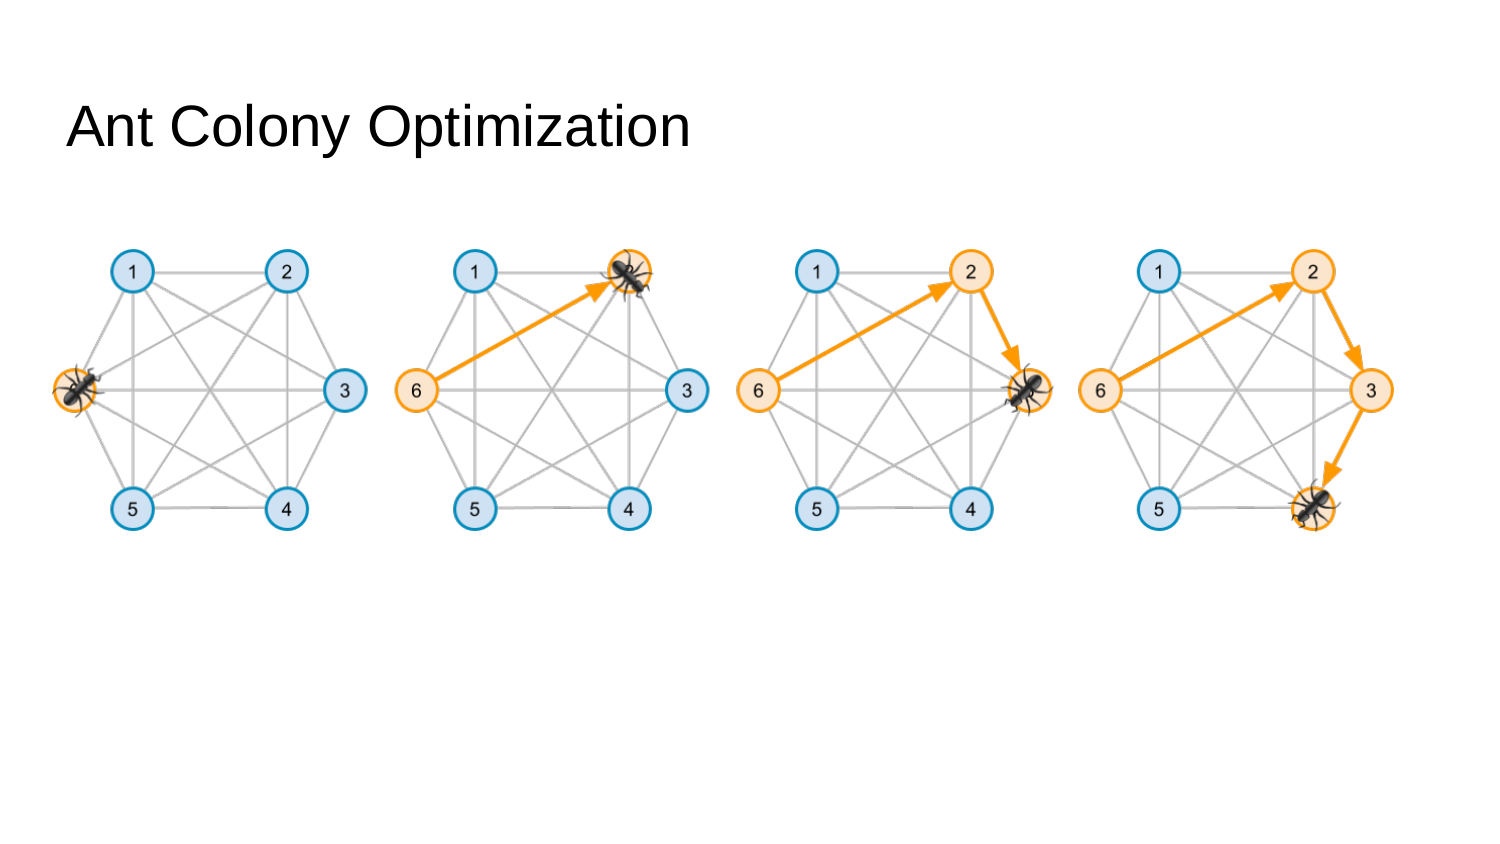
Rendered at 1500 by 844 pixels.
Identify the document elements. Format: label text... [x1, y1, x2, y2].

title Ant Colony Optimization [51, 72, 1449, 167]
picture [50, 248, 1397, 535]
